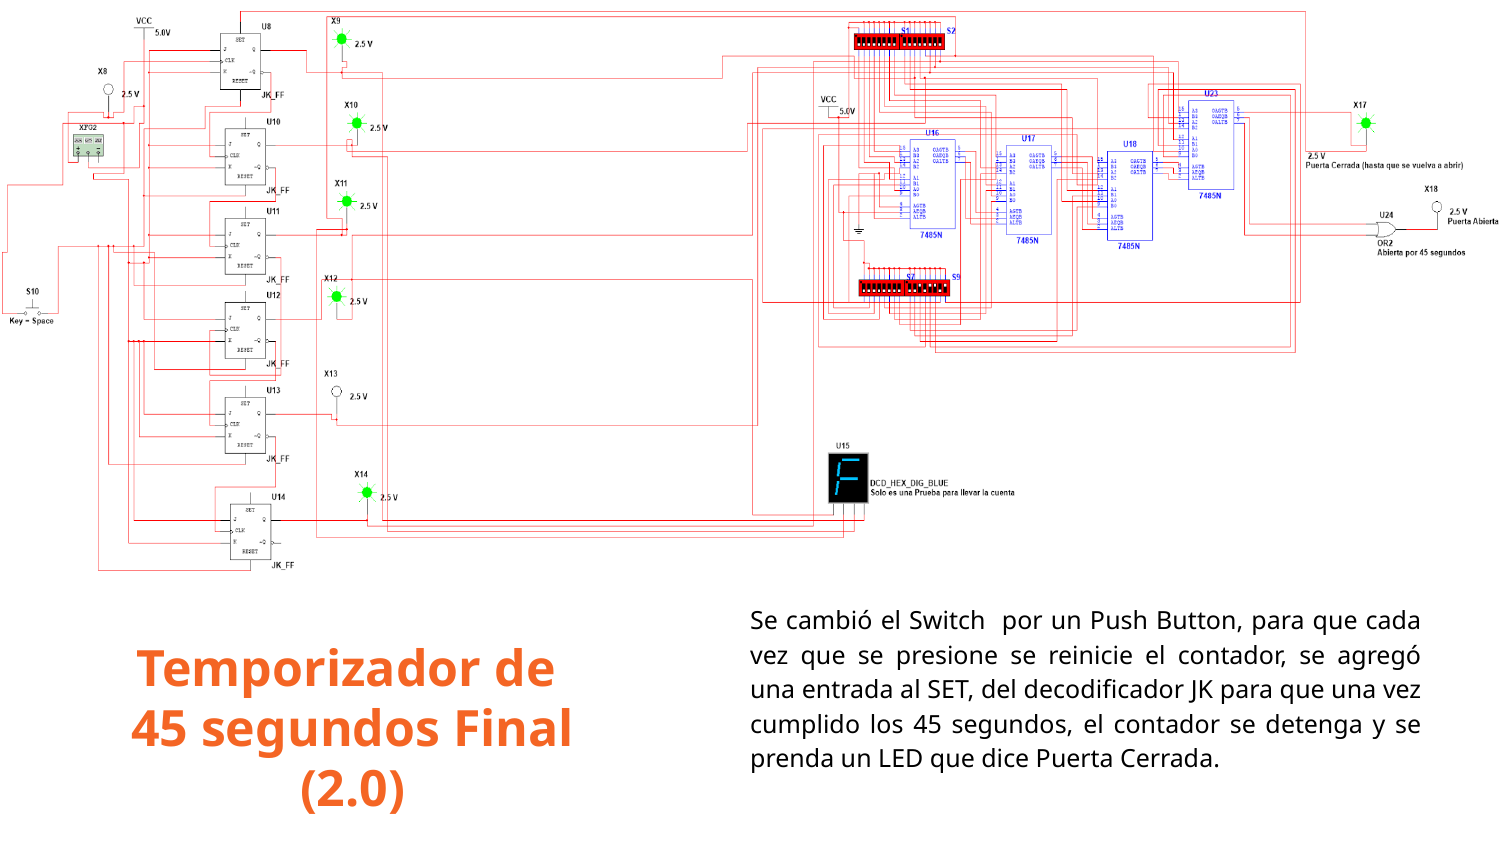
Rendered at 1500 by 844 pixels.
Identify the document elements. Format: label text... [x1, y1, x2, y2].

picture [1, 10, 1500, 571]
title Temporizador de 45 segundos Final (2.0) [63, 621, 642, 786]
title Se cambió el Switch por un Push Button, para que cada vez que se presione se reinicie el contador, se agregó una entrada al SET, del decodificador JK para que una vez cumplido los 45 segundos, el contador se detenga y se prenda un LED que dice Puerta Cerrada. [735, 585, 1438, 822]
